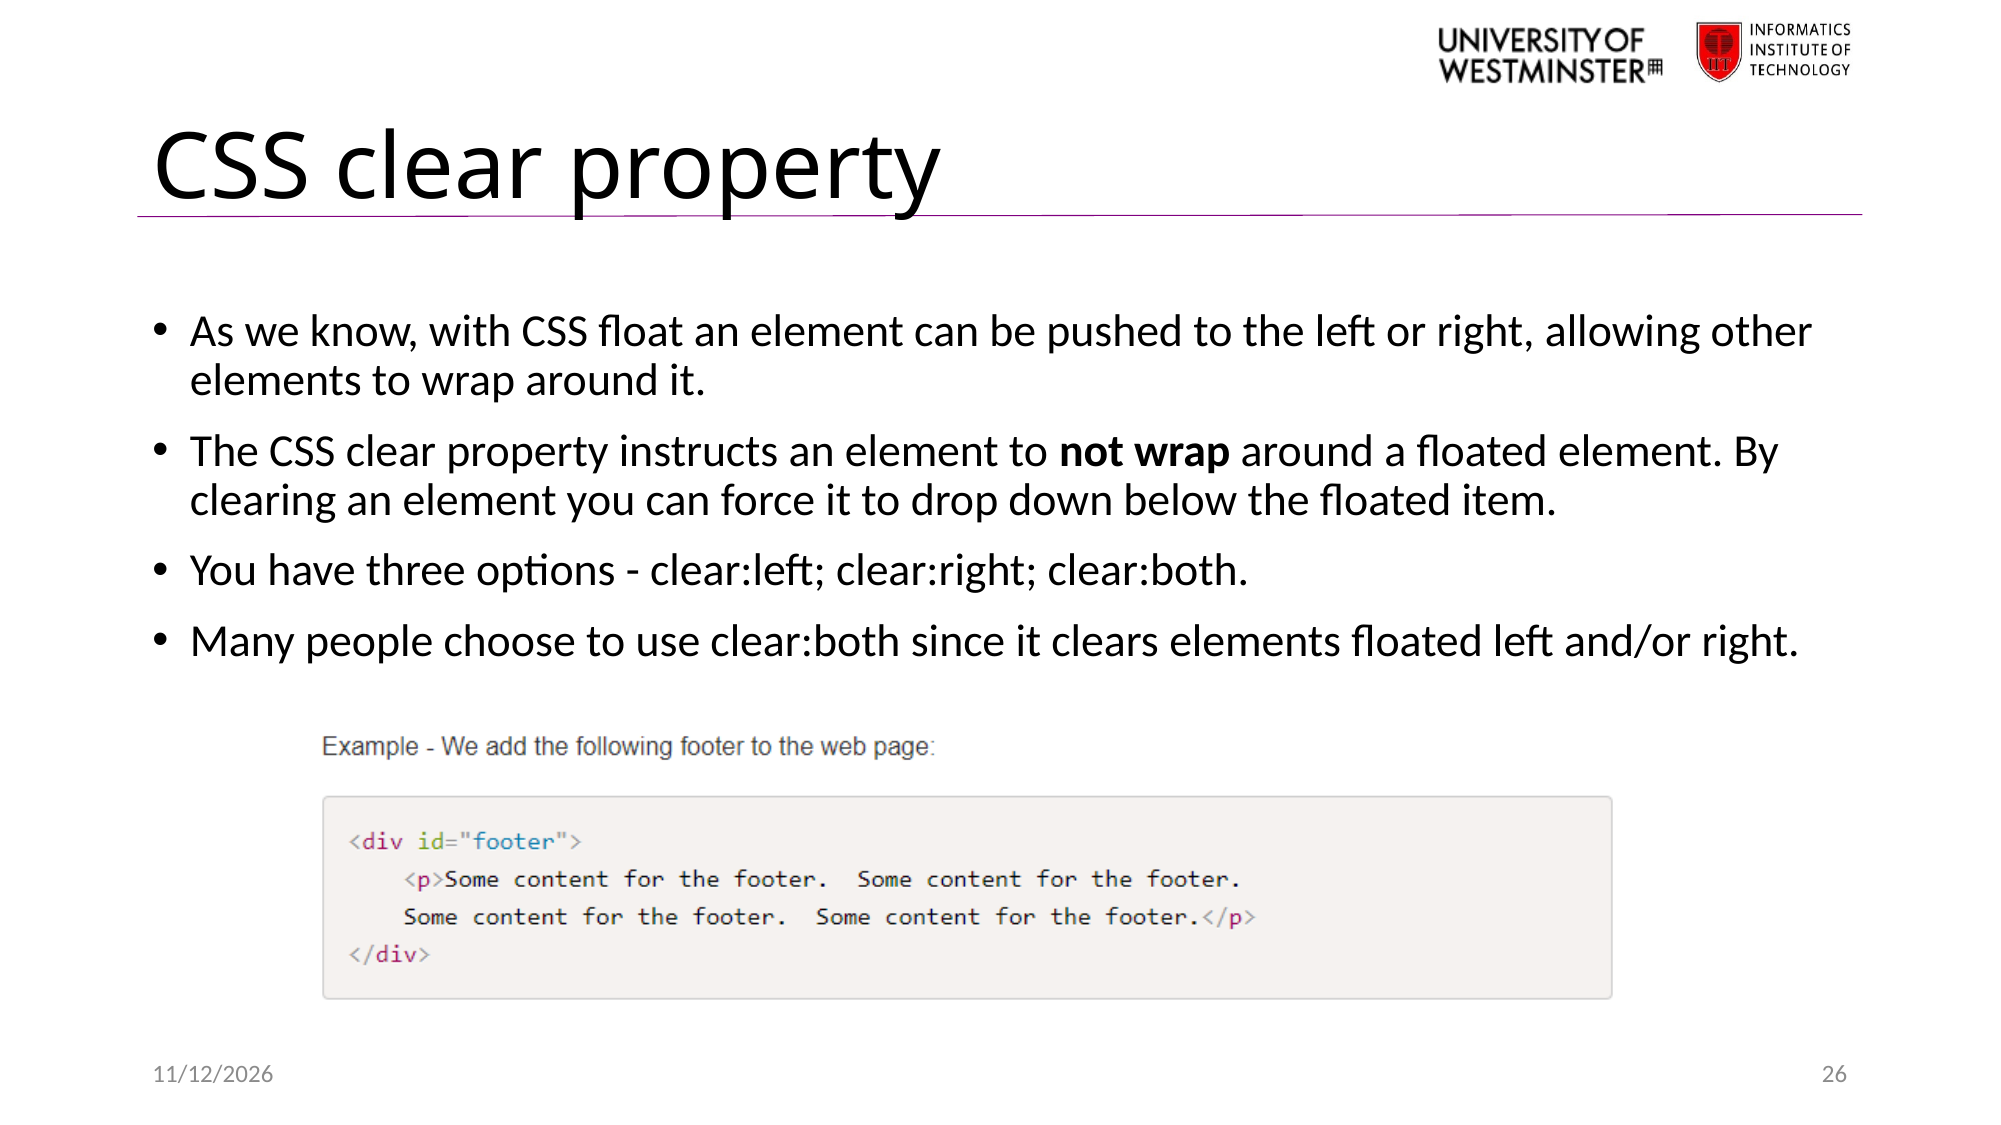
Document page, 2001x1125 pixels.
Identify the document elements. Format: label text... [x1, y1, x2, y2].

picture [1425, 5, 1863, 59]
list As we know, with CSS float an element can be pushed to the left or right, allowing other elements to wrap around it. The CSS clear property instructs an element to not wrap around a floated element. By clearing an element you can force it to drop down below the floated item. You have three options - clear:left; clear:right; clear:both. Many people choose to use clear:both since it clears elements floated left and/or right. [137, 299, 1863, 1014]
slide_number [137, 1042, 588, 1103]
title CSS clear property [137, 59, 1863, 278]
picture [307, 724, 1638, 1014]
slide_number 26 [1412, 1042, 1863, 1103]
